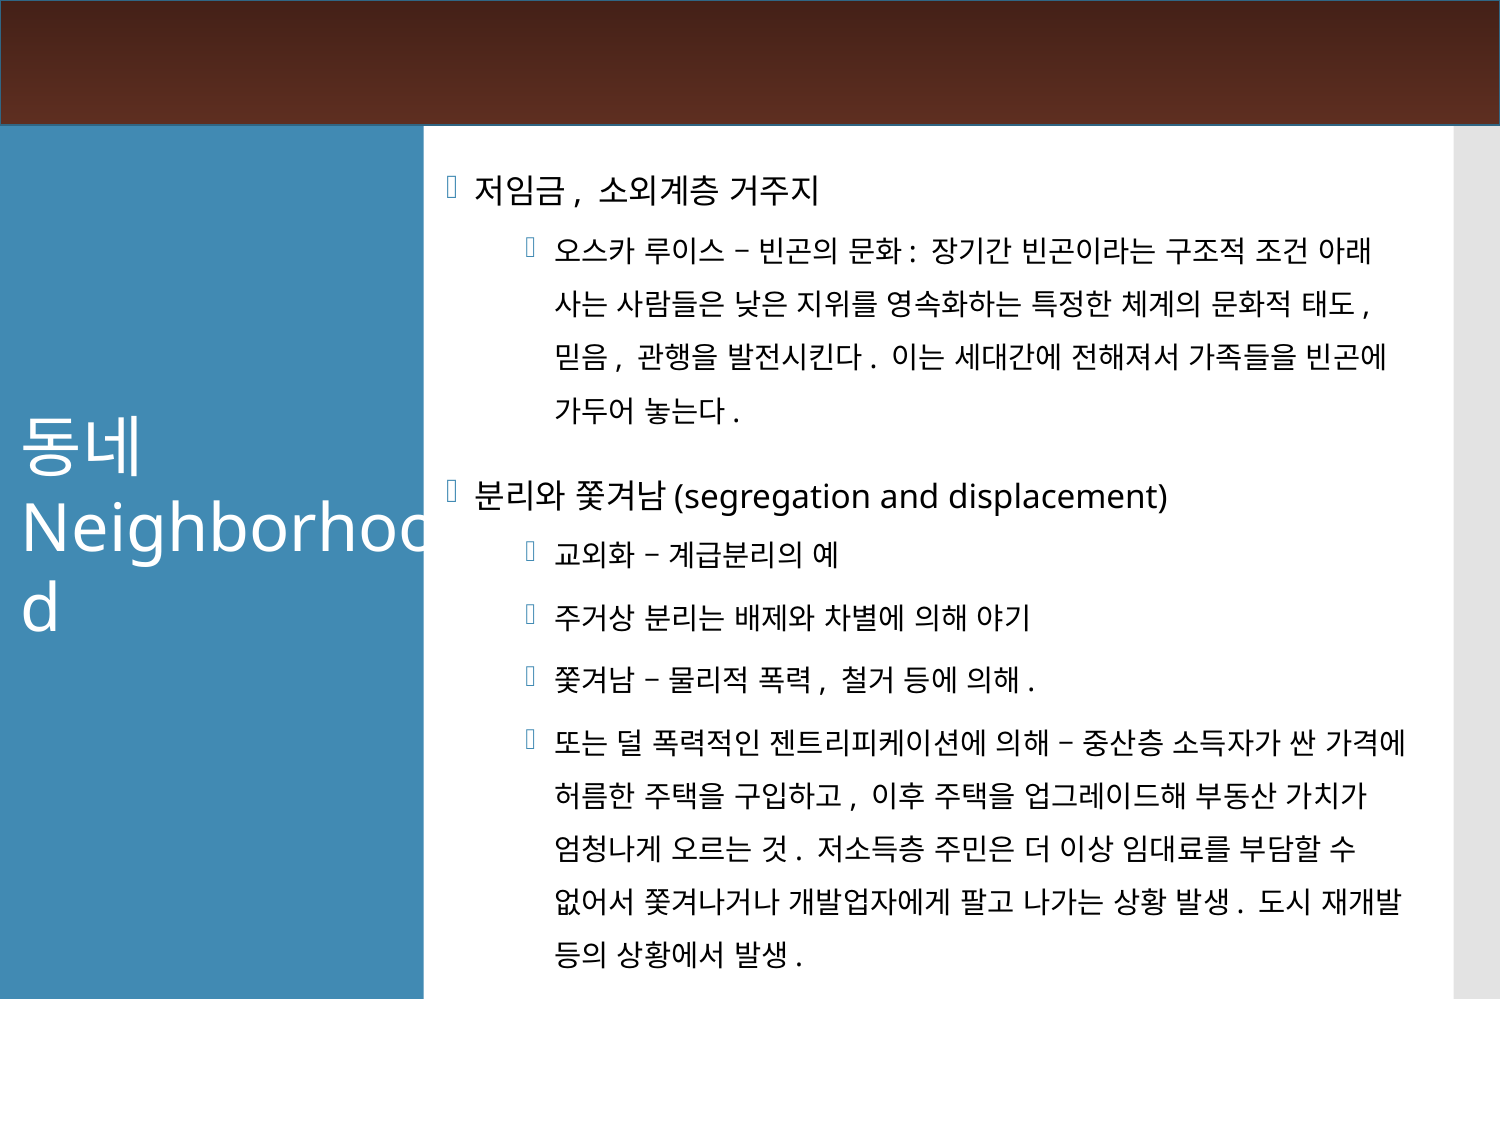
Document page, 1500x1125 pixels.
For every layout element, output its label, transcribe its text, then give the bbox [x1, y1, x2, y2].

list 저임금, 소외계층 거주지 오스카 루이스 – 빈곤의 문화: 장기간 빈곤이라는 구조적 조건 아래 사는 사람들은 낮은 지위를 영속화하는 특정한 체계의 문화적 태도, 믿음, 관행을 발전시킨다. 이는 세대간에 전해져서 가족들을 빈곤에 가두어 놓는다. 분리와 쫓겨남(segregation and displacement) 교외화 – 계급분리의 예 주거상 분리는 배제와 차별에 의해 야기 쫓겨남 – 물리적 폭력, 철거 등에 의해. 또는 덜 폭력적인 젠트리피케이션에 의해 – 중산층 소득자가 싼 가격에 허름한 주택을 구입하고, 이후 주택을 업그레이드해 부동산 가치가 엄청나게 오르는 것. 저소득층 주민은 더 이상 임대료를 부담할 수 없어서 쫓겨나거나 개발업자에게 팔고 나가는 상황 발생. 도시 재개발 등의 상황에서 발생. [431, 141, 1447, 982]
text_box 동네 Neighborhood [5, 397, 467, 652]
text_box [0, 0, 1500, 126]
